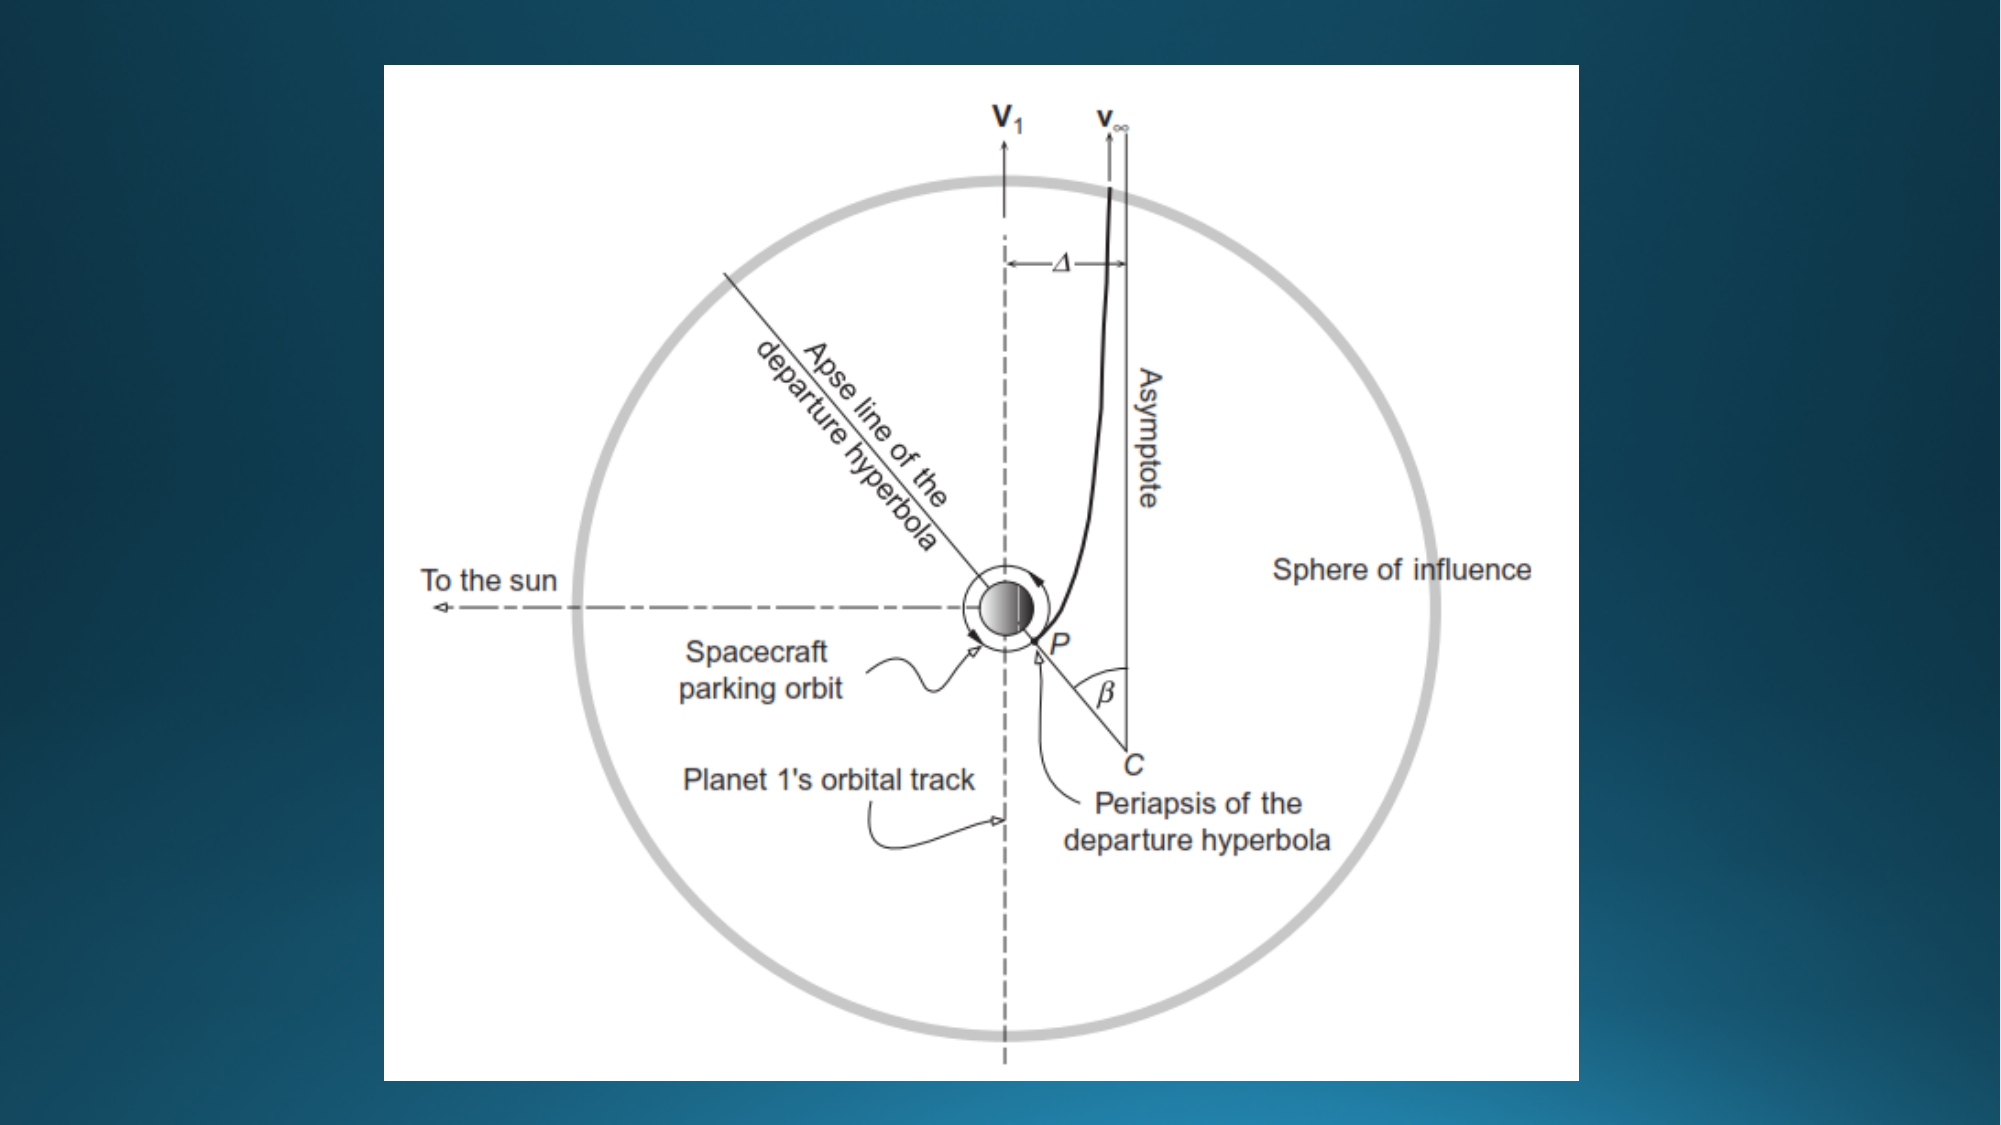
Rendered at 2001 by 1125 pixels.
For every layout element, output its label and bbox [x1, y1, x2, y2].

list [384, 65, 1579, 1081]
picture [0, 0, 2001, 1125]
